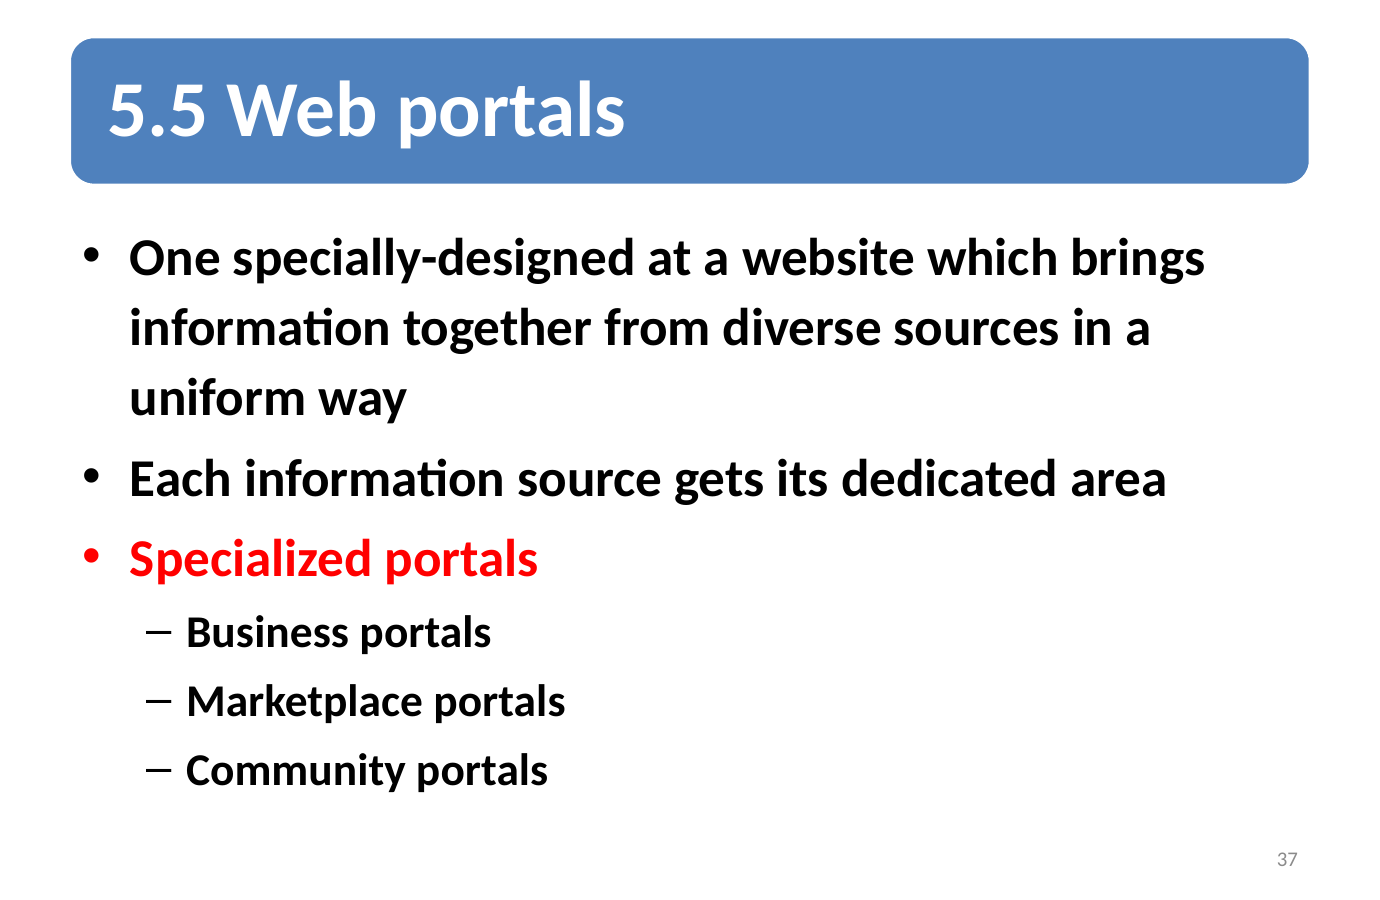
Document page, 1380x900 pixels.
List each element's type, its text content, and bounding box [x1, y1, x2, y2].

list One specially-designed at a website which brings information together from diverse sources in a uniform way Each information source gets its dedicated area Specialized portals Business portals Marketplace portals Community portals [68, 210, 1311, 804]
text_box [68, 35, 1312, 187]
slide_number 37 [988, 834, 1311, 882]
